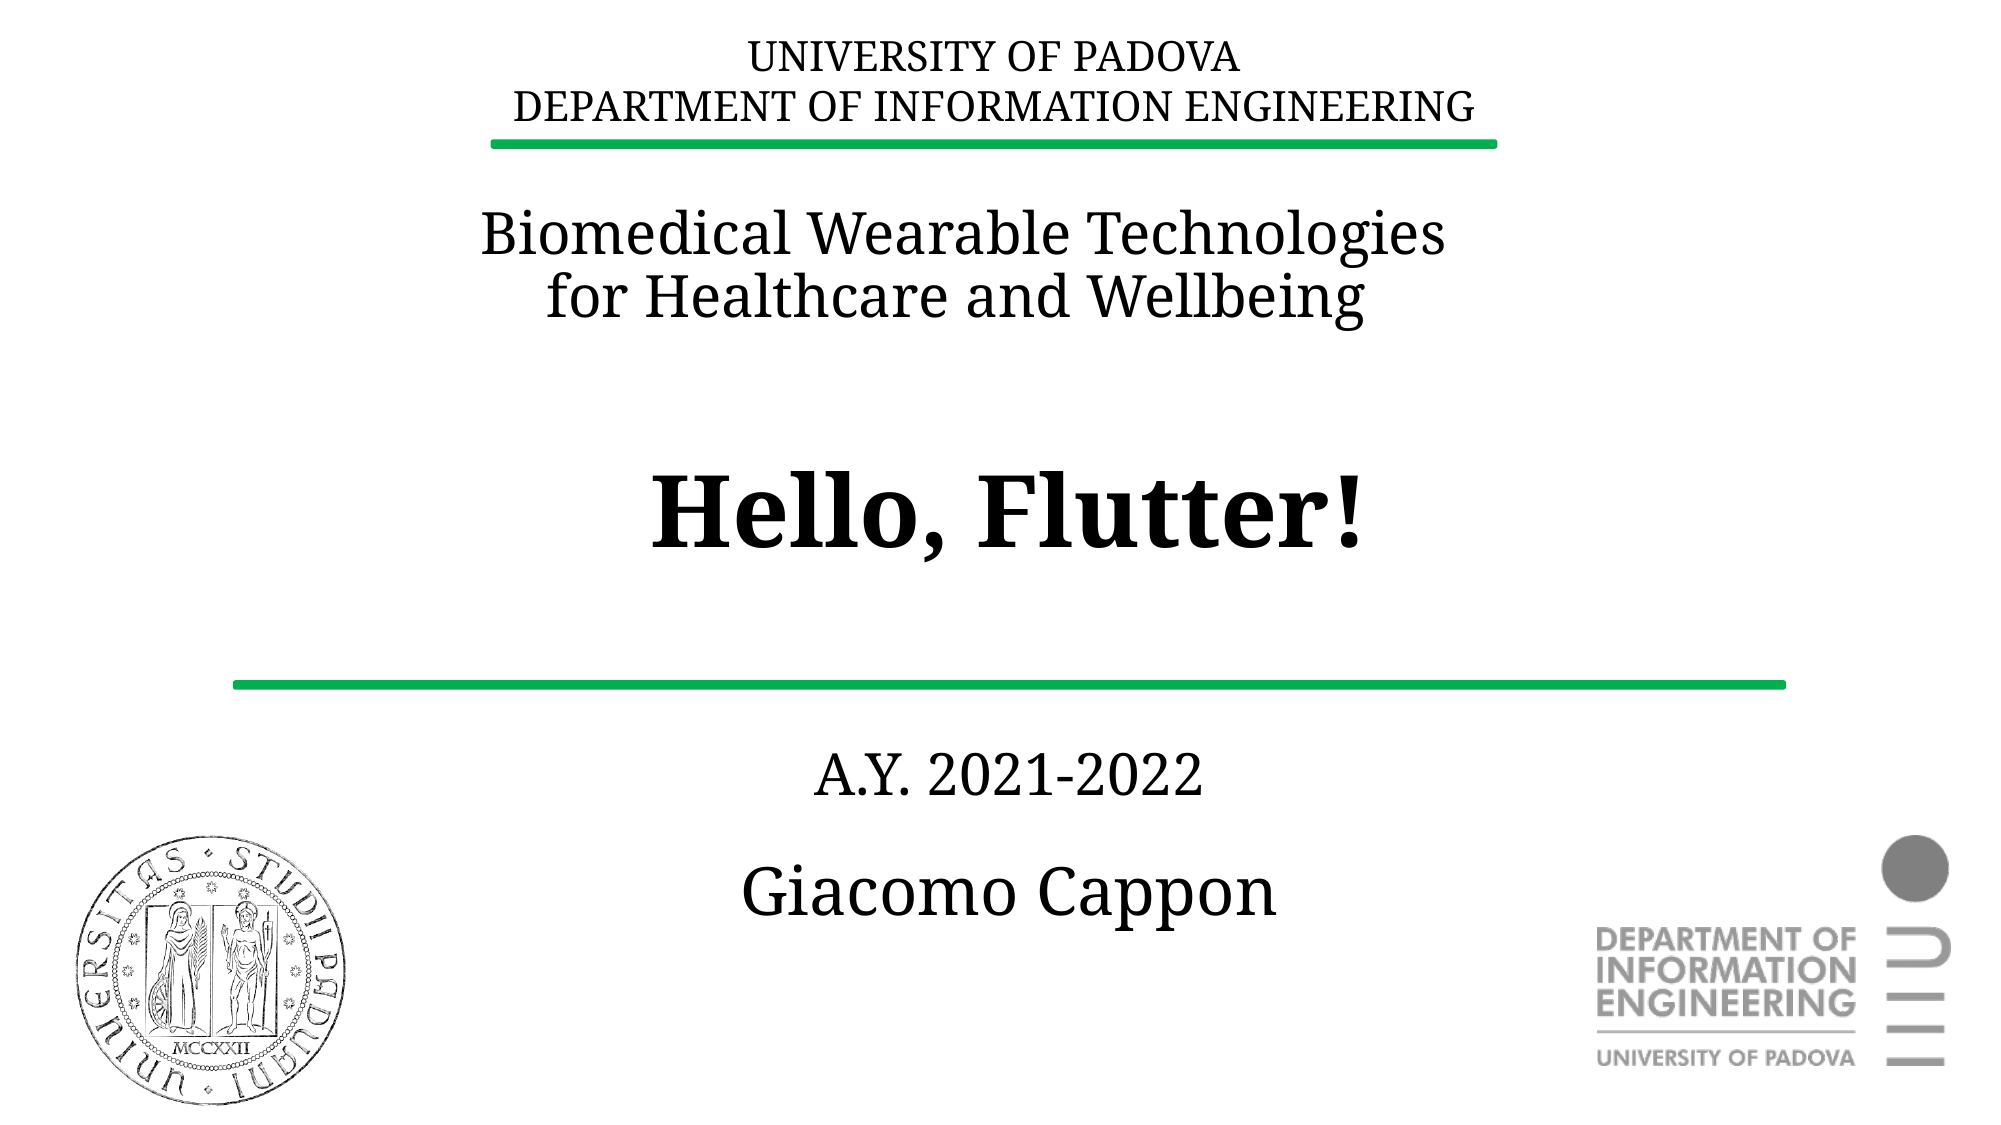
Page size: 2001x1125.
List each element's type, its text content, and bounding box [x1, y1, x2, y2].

title Giacomo Cappon [649, 818, 1370, 969]
subtitle Hello, Flutter! [233, 386, 1786, 644]
picture [75, 835, 346, 1106]
picture [1597, 835, 1951, 1066]
